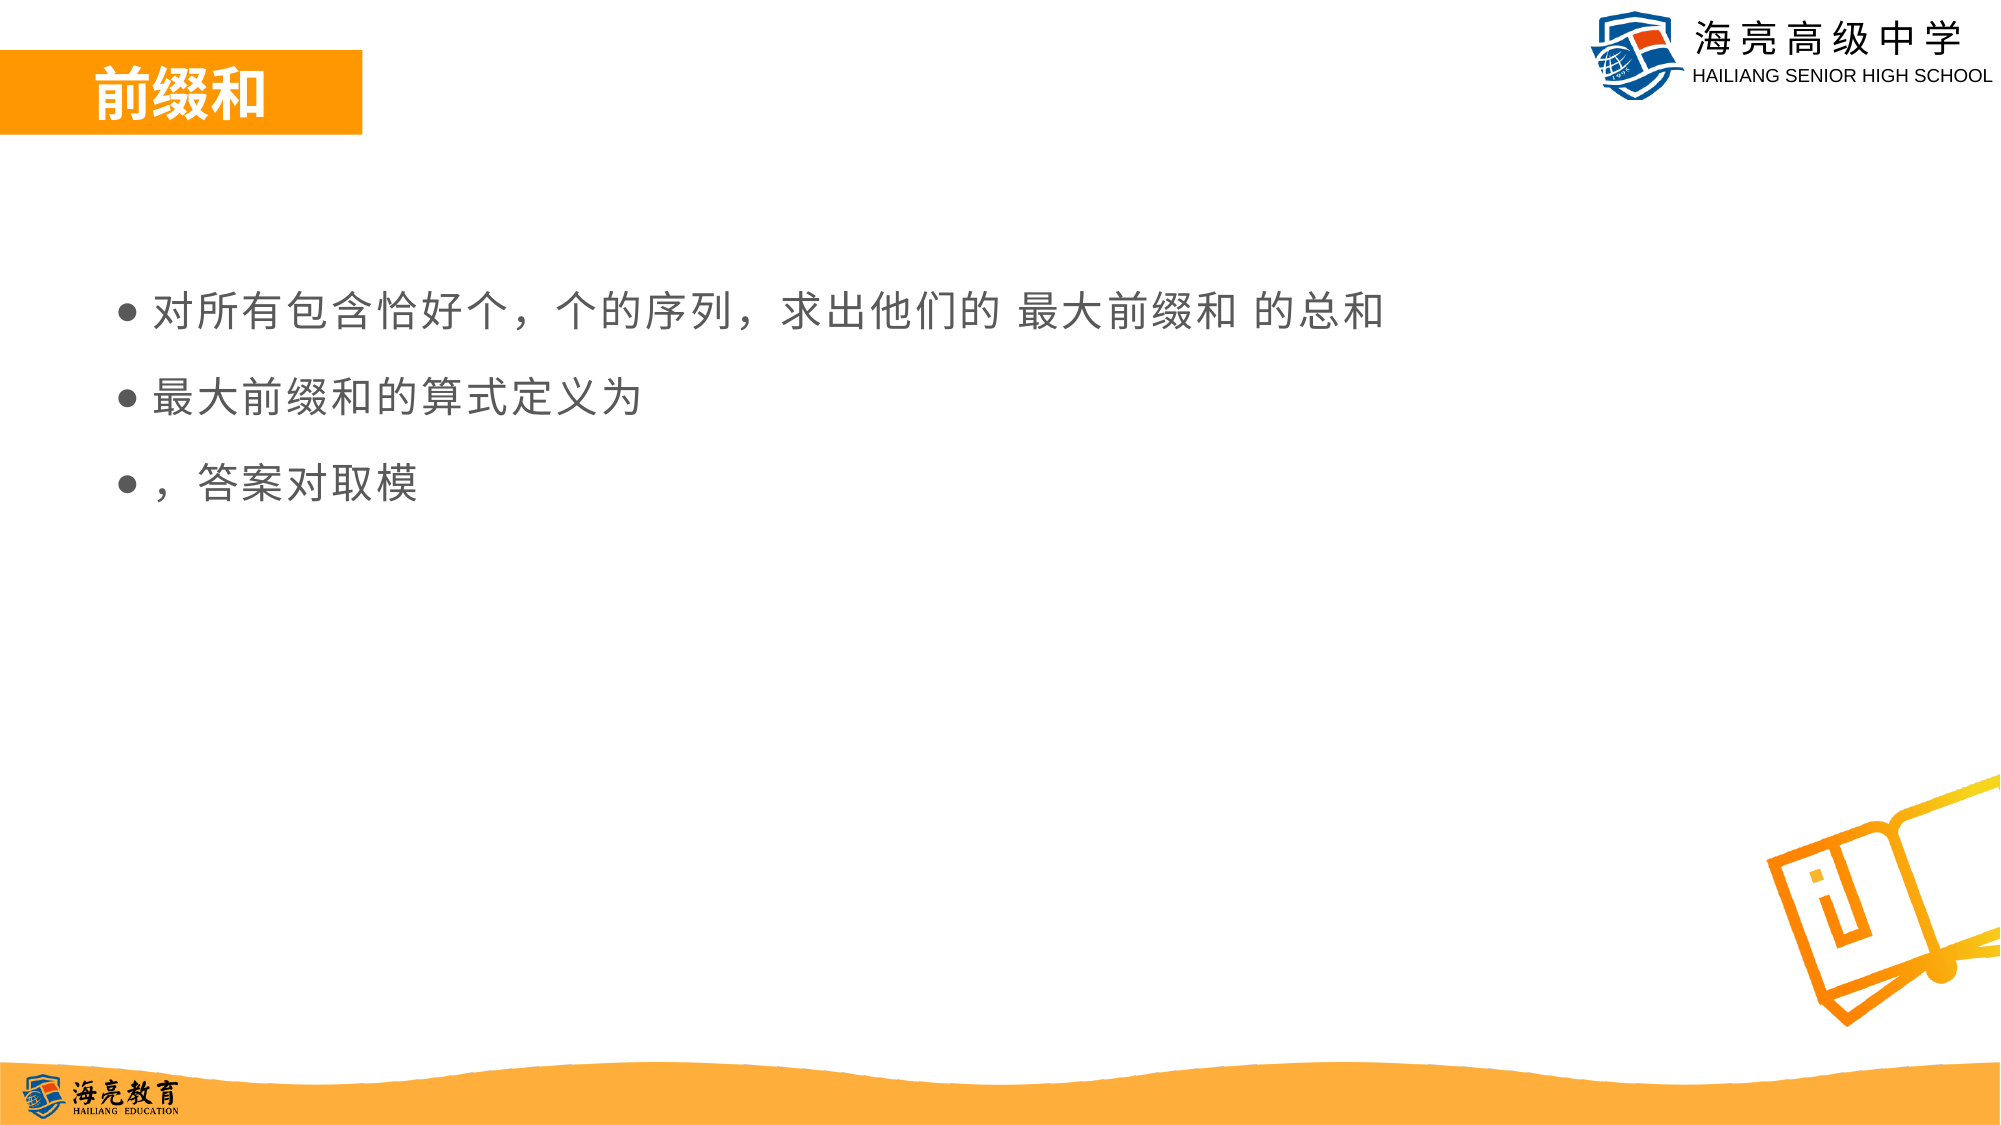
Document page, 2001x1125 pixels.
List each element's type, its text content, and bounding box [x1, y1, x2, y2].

picture [0, 1062, 2000, 1125]
text_box 前缀和 [0, 50, 363, 135]
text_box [1590, 7, 2000, 100]
picture [1766, 772, 2000, 1027]
